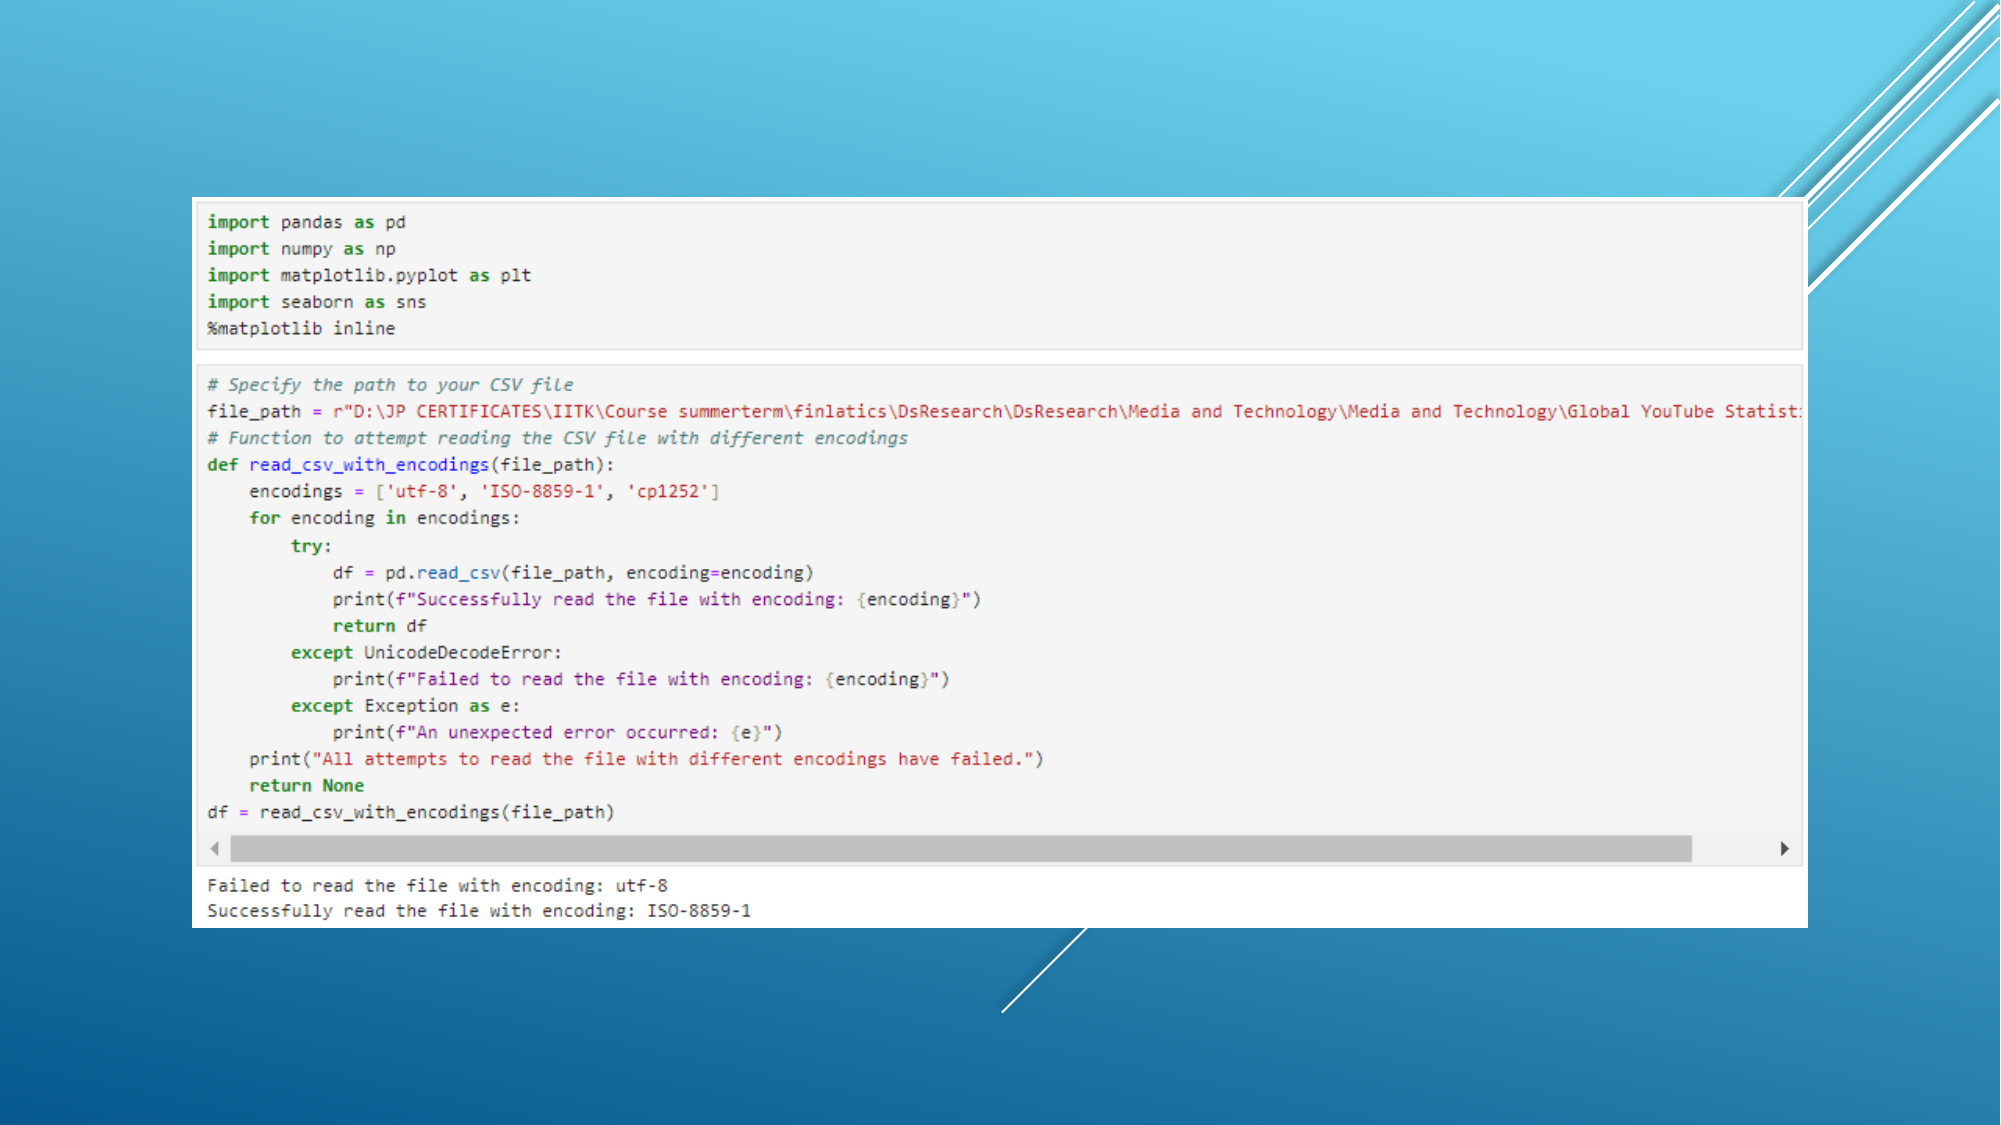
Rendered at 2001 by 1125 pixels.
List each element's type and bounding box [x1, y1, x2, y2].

picture [191, 197, 1809, 928]
